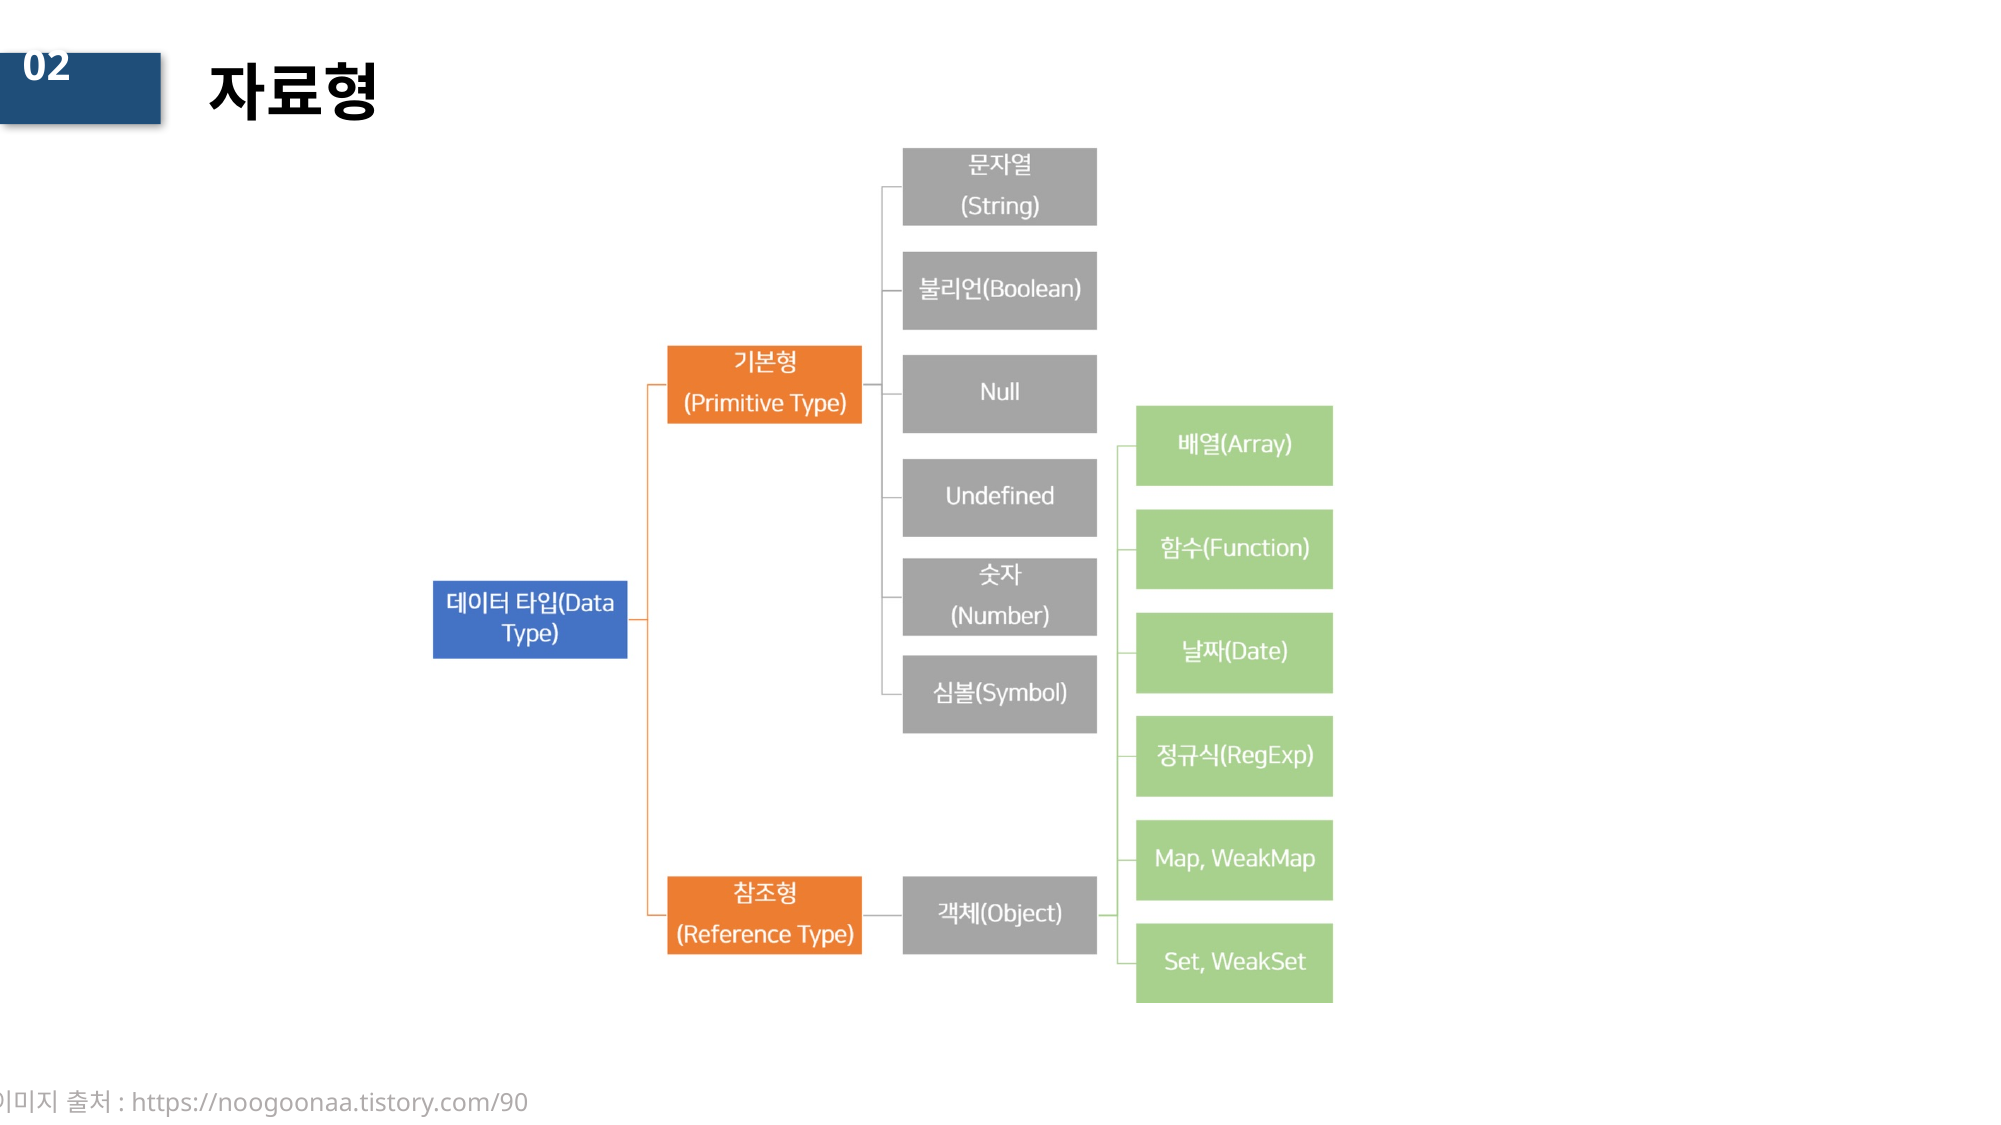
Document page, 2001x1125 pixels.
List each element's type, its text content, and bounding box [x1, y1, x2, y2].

title 자료형 [193, 43, 955, 147]
text_box 이미지 출처: https://noogoonaa.tistory.com/90 [0, 1079, 544, 1125]
text_box 02 [0, 52, 162, 125]
picture [431, 146, 1335, 1003]
